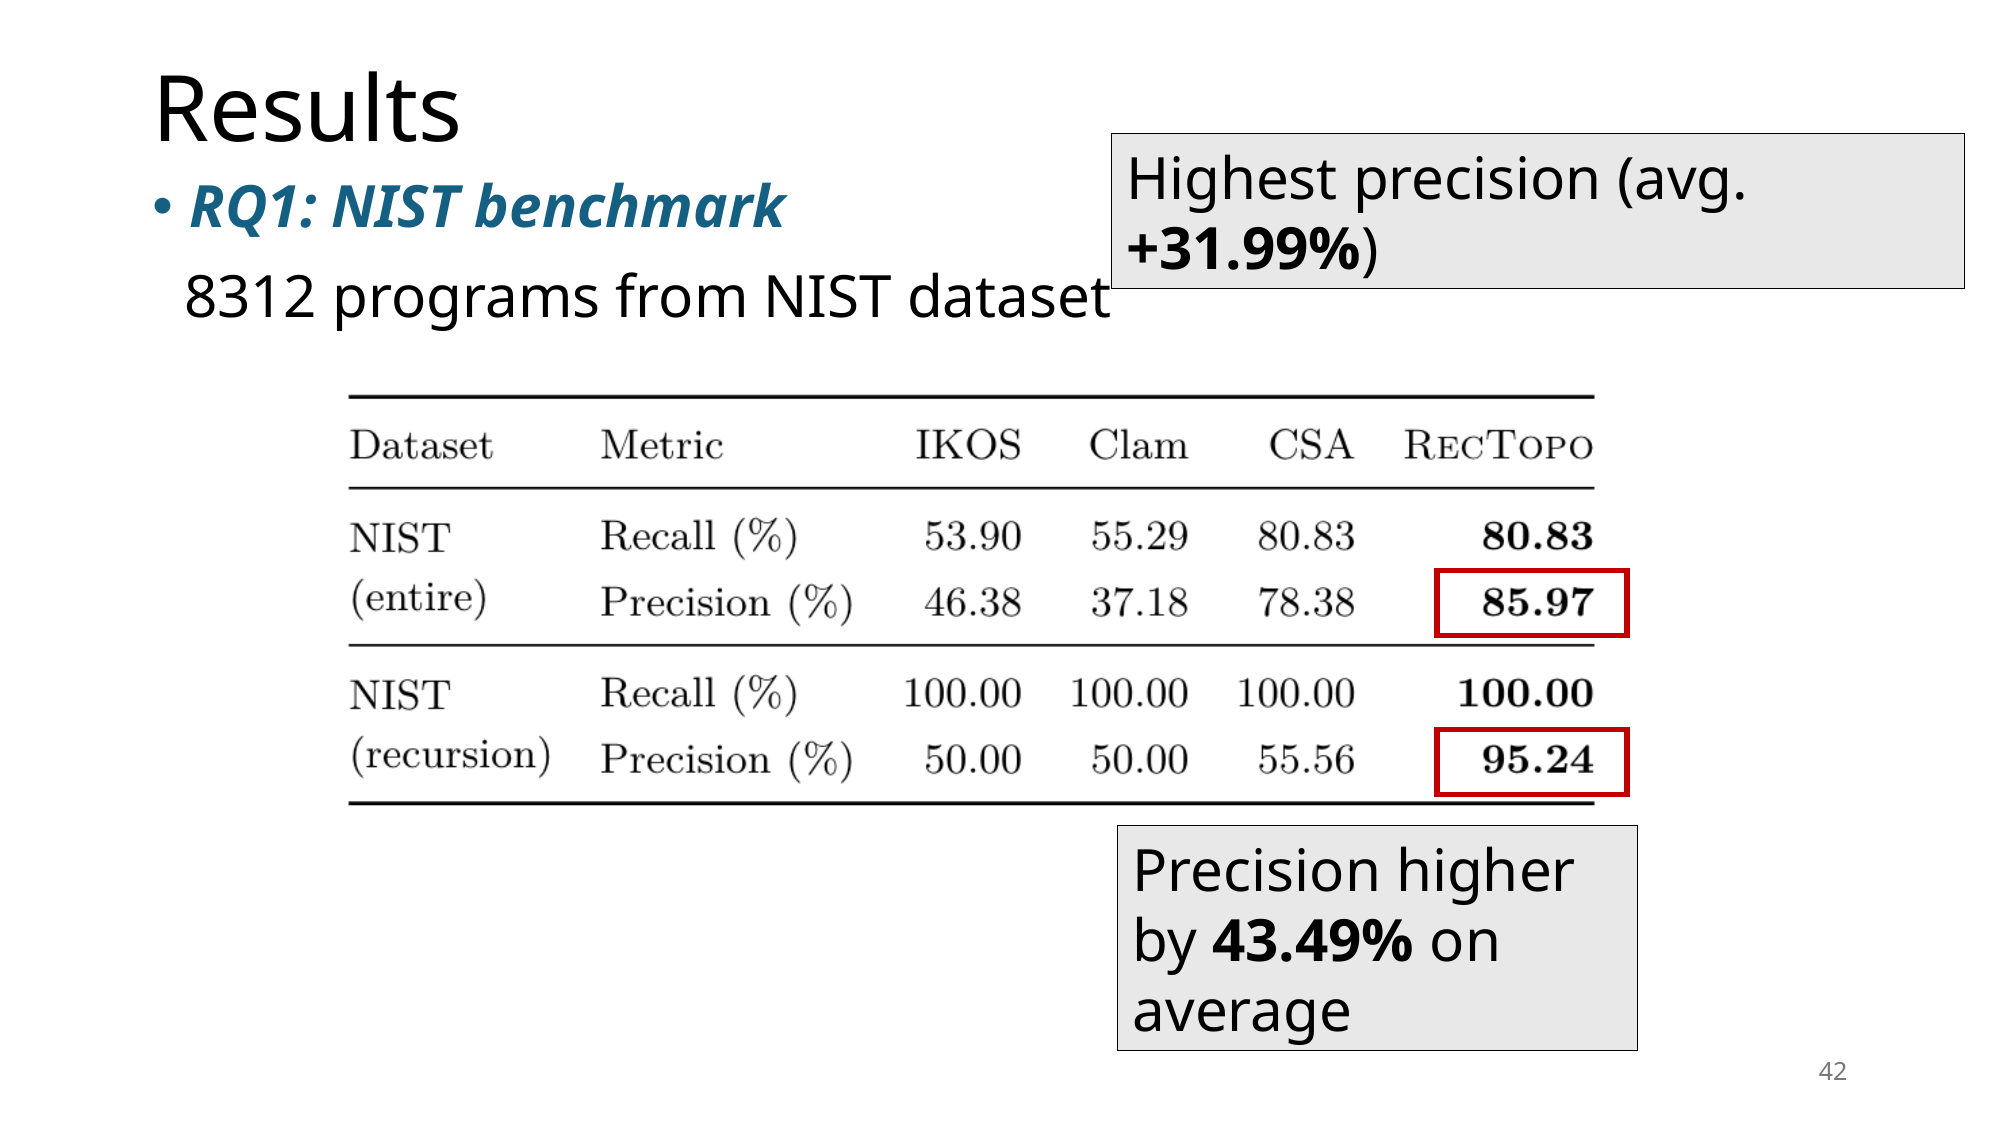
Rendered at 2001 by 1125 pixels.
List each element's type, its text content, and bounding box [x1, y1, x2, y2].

list RQ1: NIST benchmark [137, 170, 920, 260]
text_box Highest precision (avg. +31.99%) [1111, 133, 1965, 289]
text_box 8312 programs from NIST dataset [169, 251, 1154, 337]
picture [323, 376, 1638, 824]
text_box Precision higher by 43.49% on average [1117, 825, 1638, 1051]
title Results [137, 57, 1863, 166]
slide_number 42 [1412, 1042, 1863, 1103]
